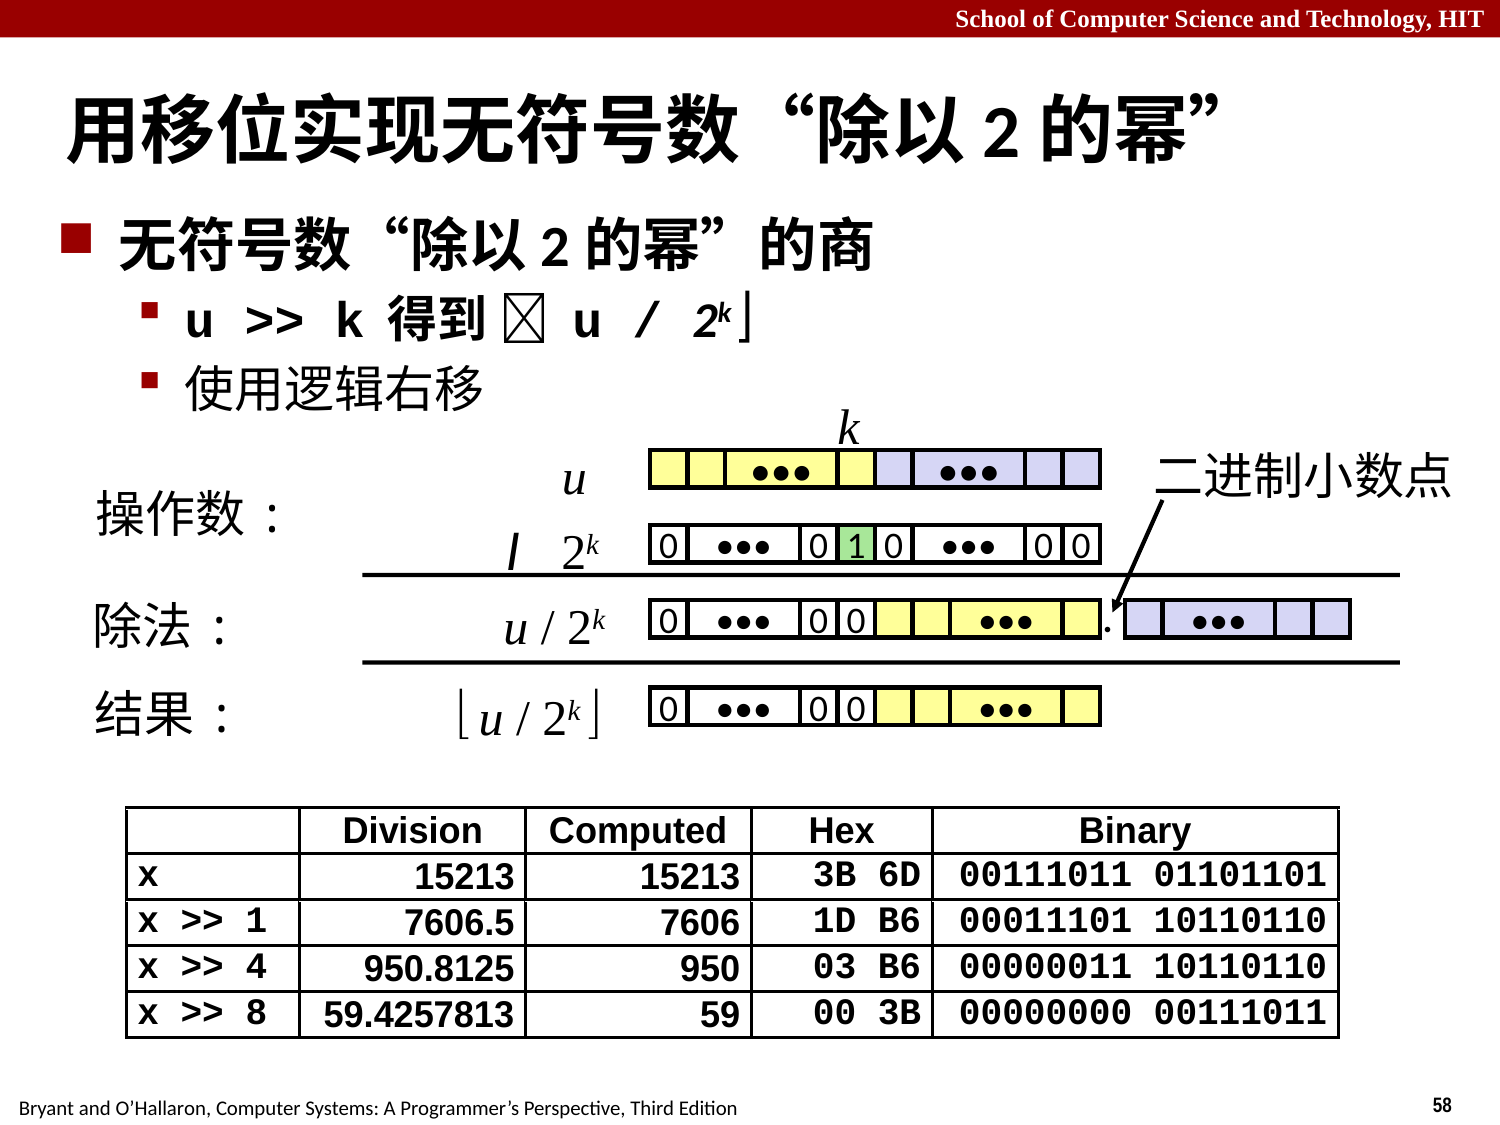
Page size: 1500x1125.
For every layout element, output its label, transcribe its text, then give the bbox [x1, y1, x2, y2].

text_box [874, 449, 1101, 488]
text_box 除法: [77, 587, 280, 663]
text_box 二进制小数点 [1139, 437, 1469, 513]
text_box k [822, 387, 875, 463]
text_box 0 [650, 600, 688, 638]
list 无符号数“除以2的幂”的商 u >> k 得到  u / 2k  使用逻辑右移 [47, 199, 1411, 409]
text_box 2k [546, 512, 614, 574]
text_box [1124, 599, 1351, 638]
title 用移位实现无符号数“除以2的幂” [49, 80, 1426, 176]
text_box [912, 687, 950, 725]
text_box [875, 600, 912, 638]
text_box ••• [725, 450, 838, 488]
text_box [124, 806, 1386, 1076]
text_box 0 [650, 687, 688, 725]
text_box 0 [800, 687, 837, 725]
text_box [1063, 600, 1087, 638]
text_box / [493, 512, 535, 587]
text_box [875, 687, 912, 725]
text_box 0 [837, 687, 875, 725]
text_box 0 [800, 600, 837, 638]
text_box 结果: [79, 674, 252, 750]
text_box 操作数: [80, 474, 302, 550]
text_box [650, 450, 687, 488]
text_box 0 [1062, 525, 1100, 563]
text_box [838, 463, 869, 488]
text_box [687, 450, 725, 488]
text_box ••• [950, 600, 1063, 638]
text_box ••• [912, 525, 1025, 563]
text_box ••• [688, 600, 800, 638]
text_box ••• [688, 687, 800, 725]
text_box  u / 2k  [441, 678, 617, 753]
text_box ••• [950, 687, 1063, 725]
text_box . [1087, 587, 1128, 648]
text_box [1063, 687, 1100, 725]
text_box [1111, 499, 1163, 613]
text_box ••• [687, 525, 800, 563]
text_box 0 [650, 525, 687, 563]
text_box u [547, 437, 602, 512]
text_box [912, 600, 950, 638]
text_box 0 [1025, 525, 1062, 563]
text_box 2k [546, 575, 614, 587]
text_box 0 [875, 525, 912, 563]
text_box 1 [837, 525, 875, 563]
text_box u / 2k [488, 587, 620, 662]
text_box 0 [837, 600, 875, 638]
text_box 0 [800, 525, 837, 563]
